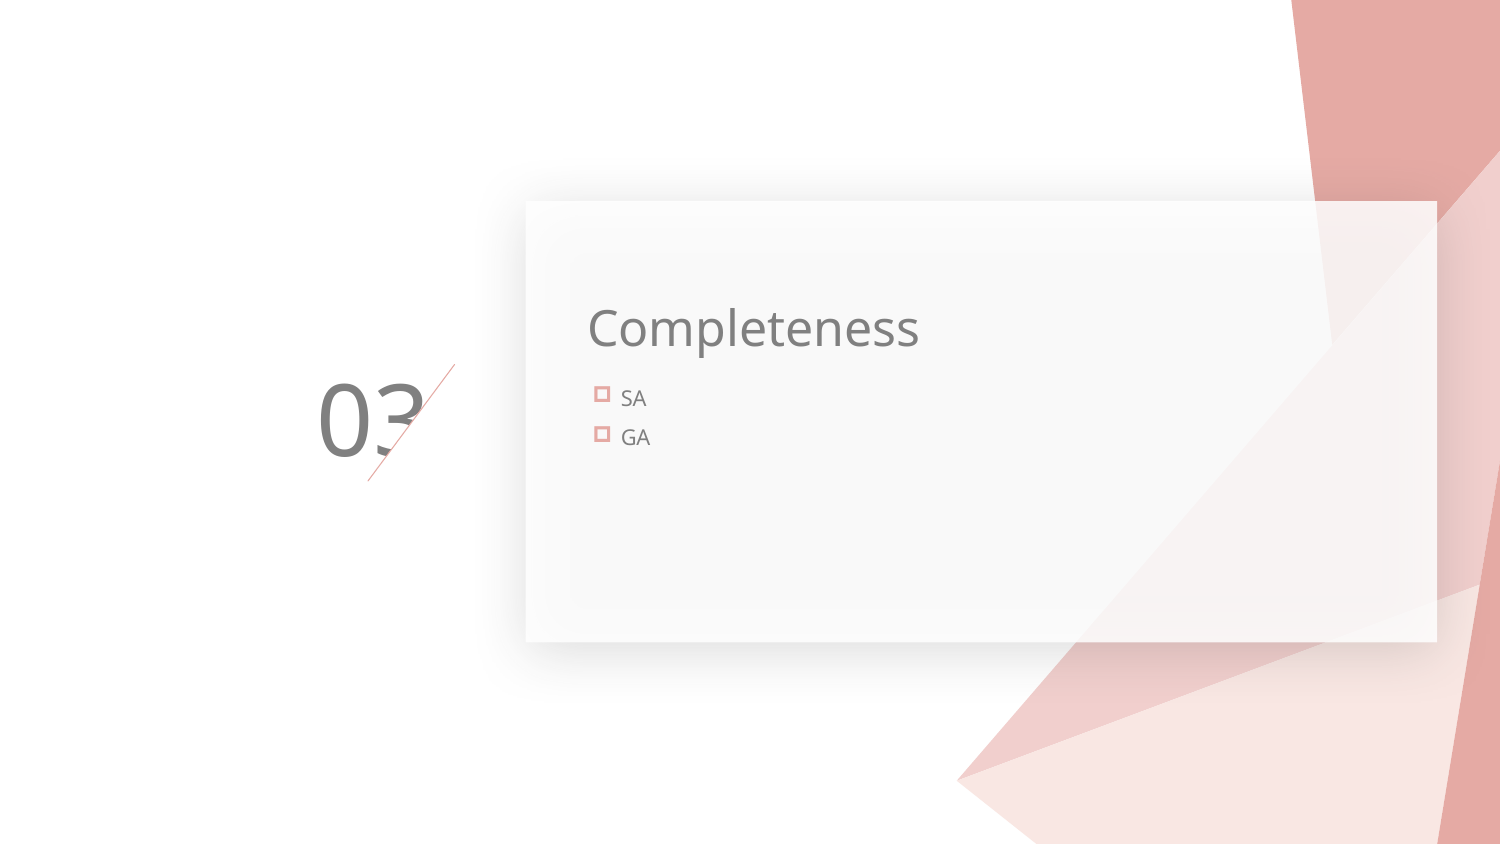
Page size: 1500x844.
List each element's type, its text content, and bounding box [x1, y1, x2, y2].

text_box 03 [302, 348, 450, 484]
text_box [956, 0, 1500, 844]
text_box SA GA [578, 364, 951, 458]
text_box [523, 199, 951, 644]
text_box Completeness [572, 288, 936, 364]
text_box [367, 364, 455, 482]
